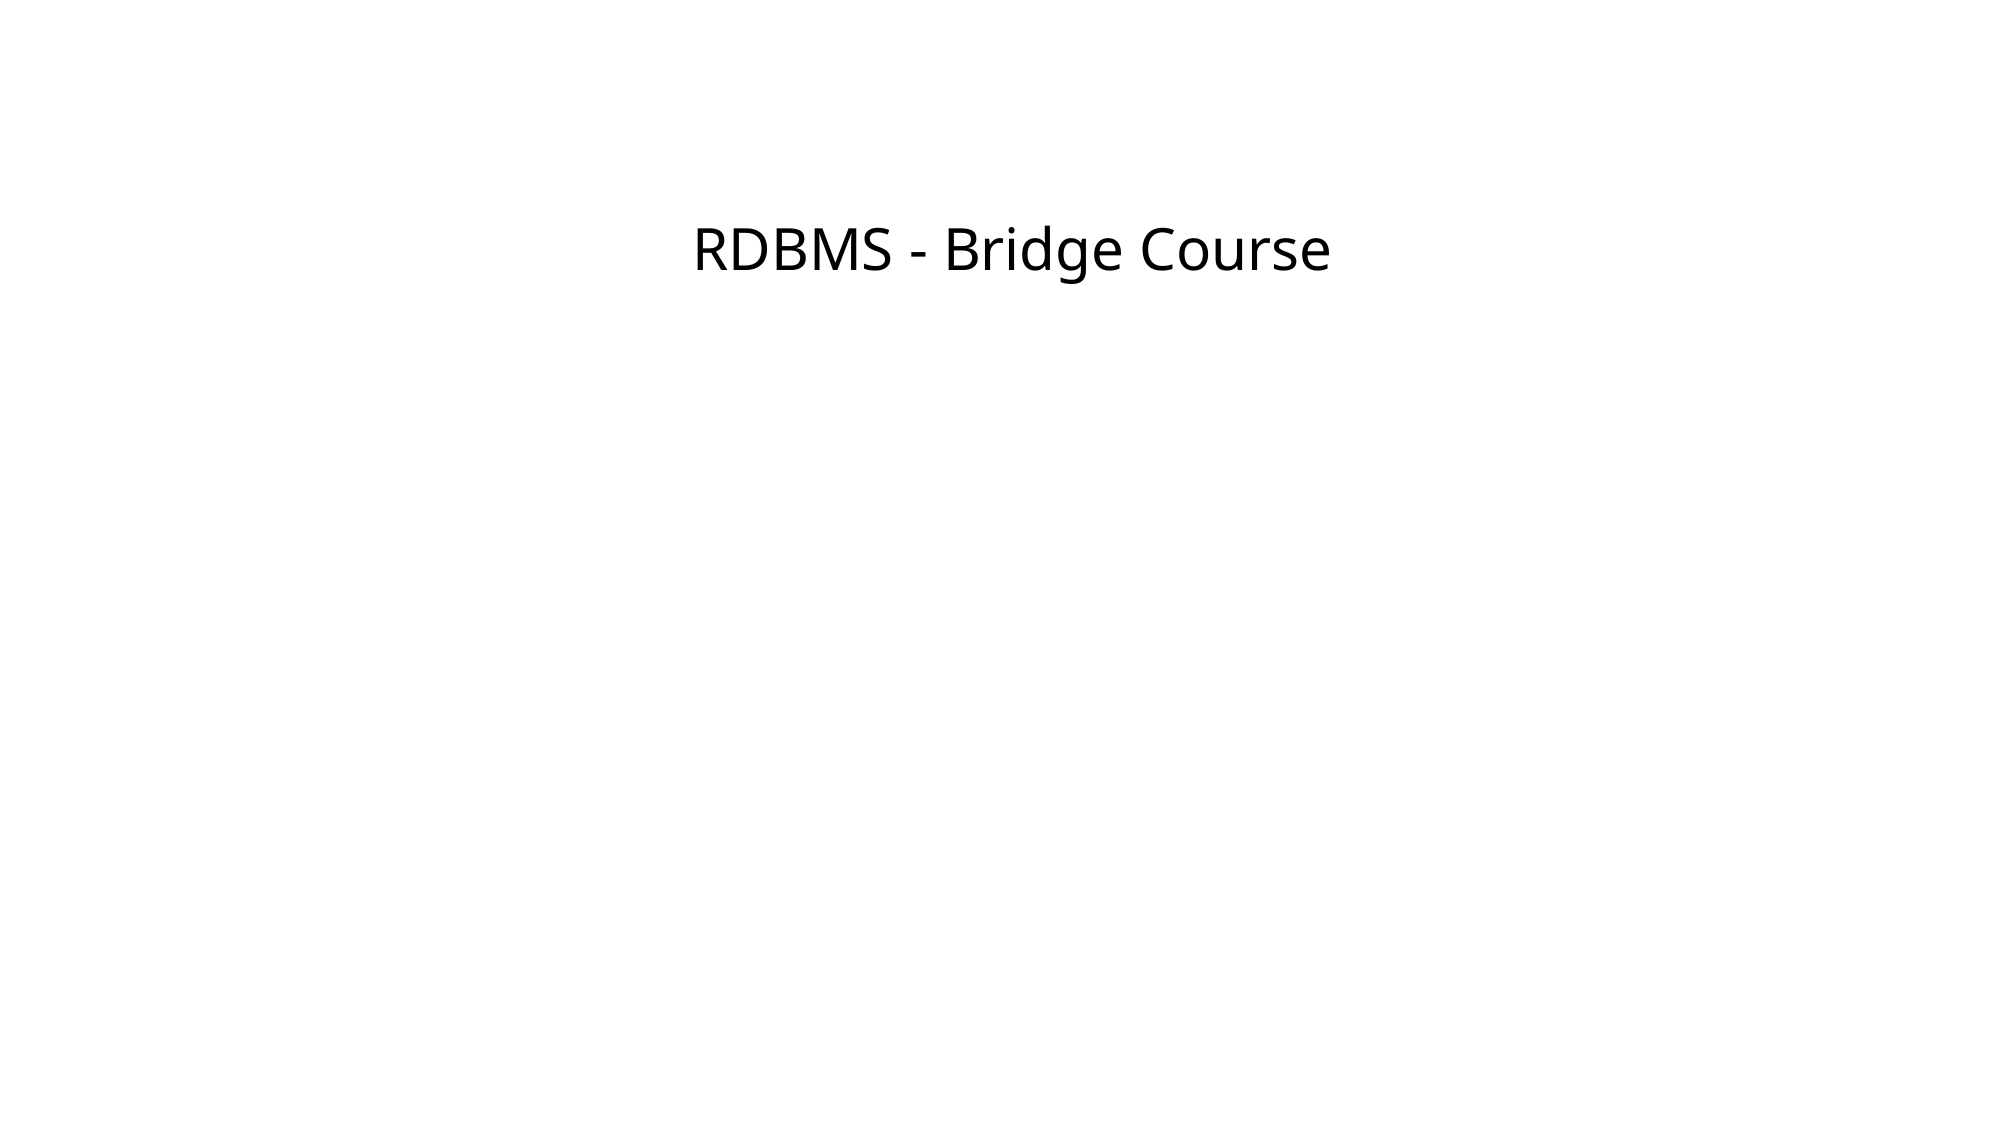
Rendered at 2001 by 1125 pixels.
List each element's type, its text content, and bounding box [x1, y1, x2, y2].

title RDBMS - Bridge Course [375, 212, 1650, 291]
